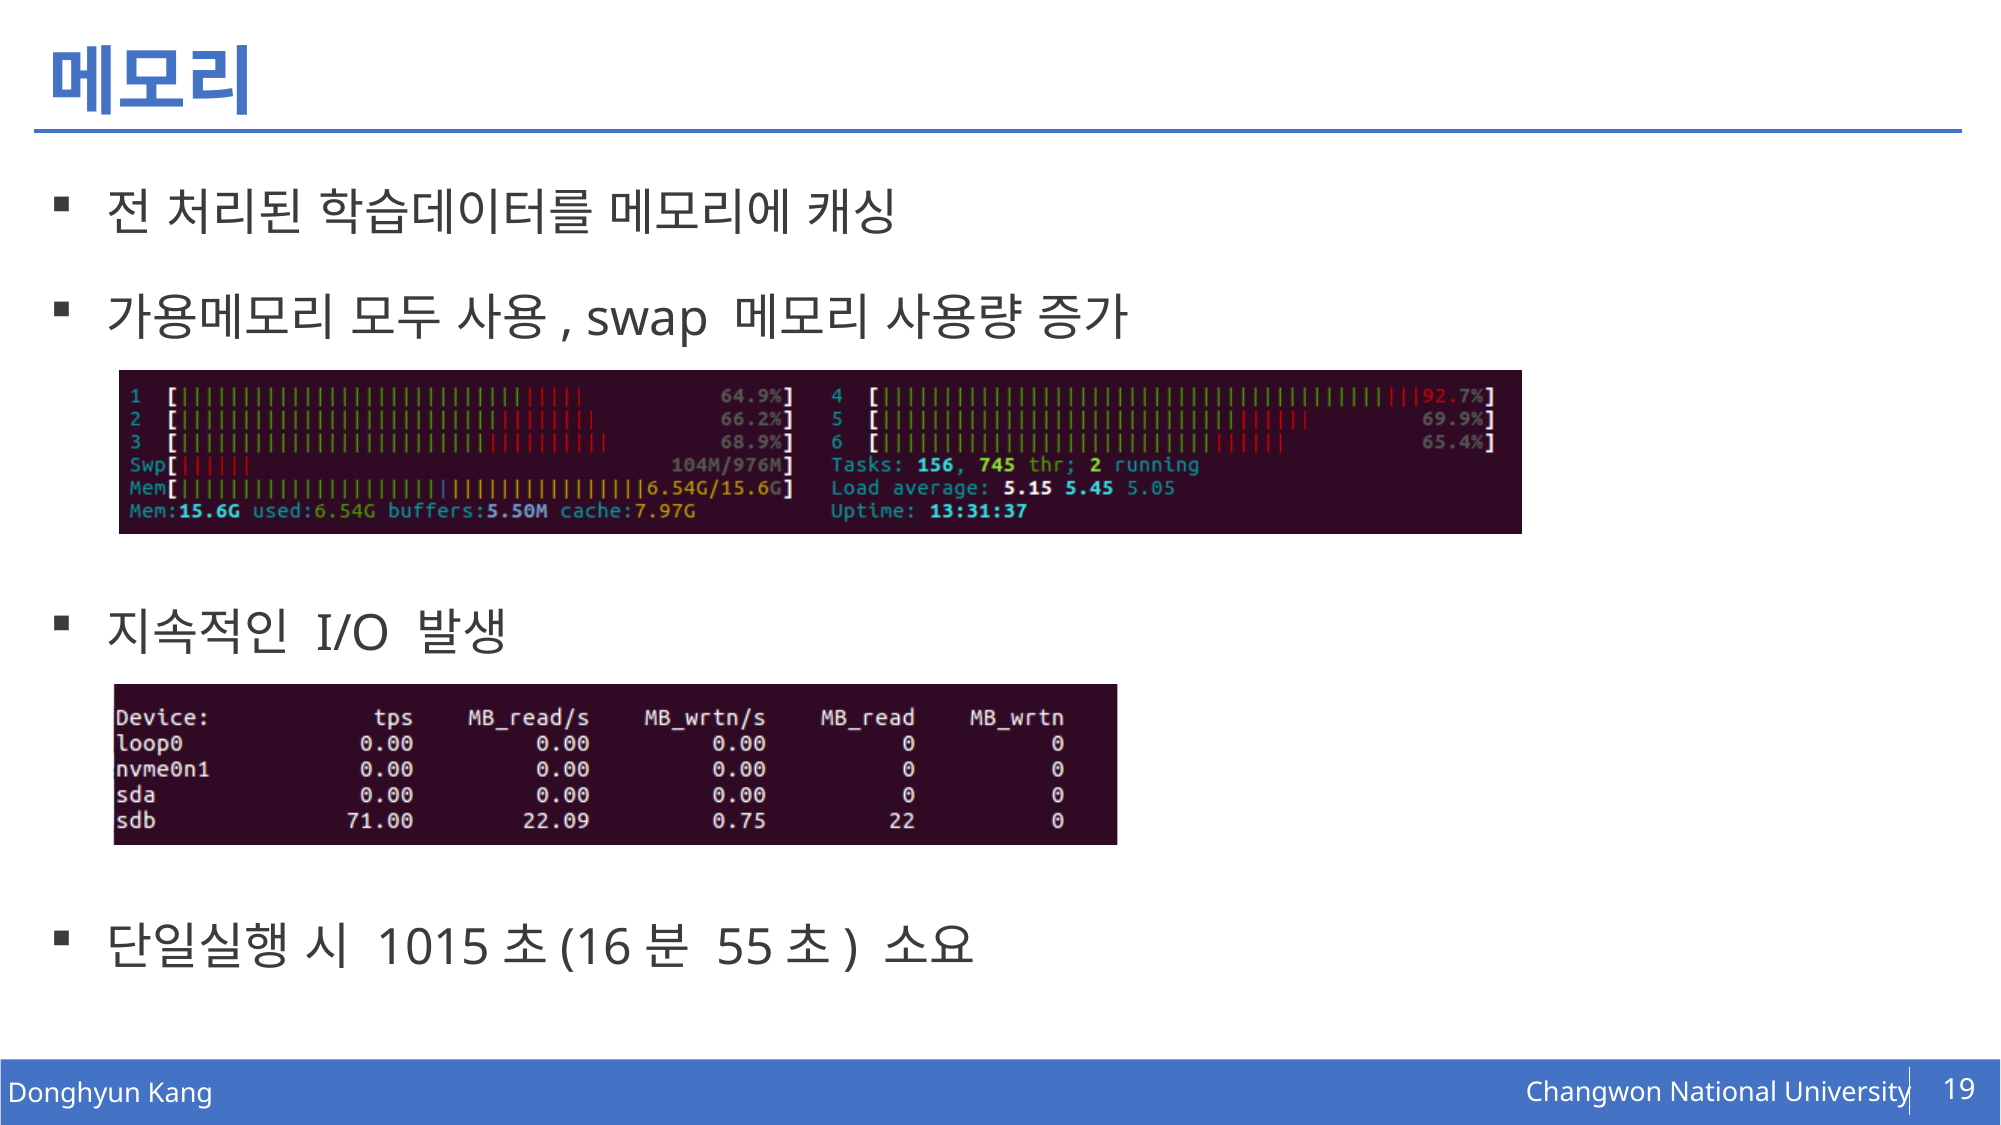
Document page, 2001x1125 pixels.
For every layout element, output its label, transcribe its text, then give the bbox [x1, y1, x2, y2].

list 전 처리된 학습데이터를 메모리에 ​캐싱 가용메모리 모두 사용, swap 메모리 사용량 증가 지속적인 I/O 발생 단일실행 시 1015초(16분 55초) 소요 [35, 149, 1964, 994]
picture [113, 684, 1118, 845]
picture [118, 370, 1522, 534]
slide_number 19 [1922, 1060, 1996, 1121]
title 메모리 [33, 27, 1963, 143]
